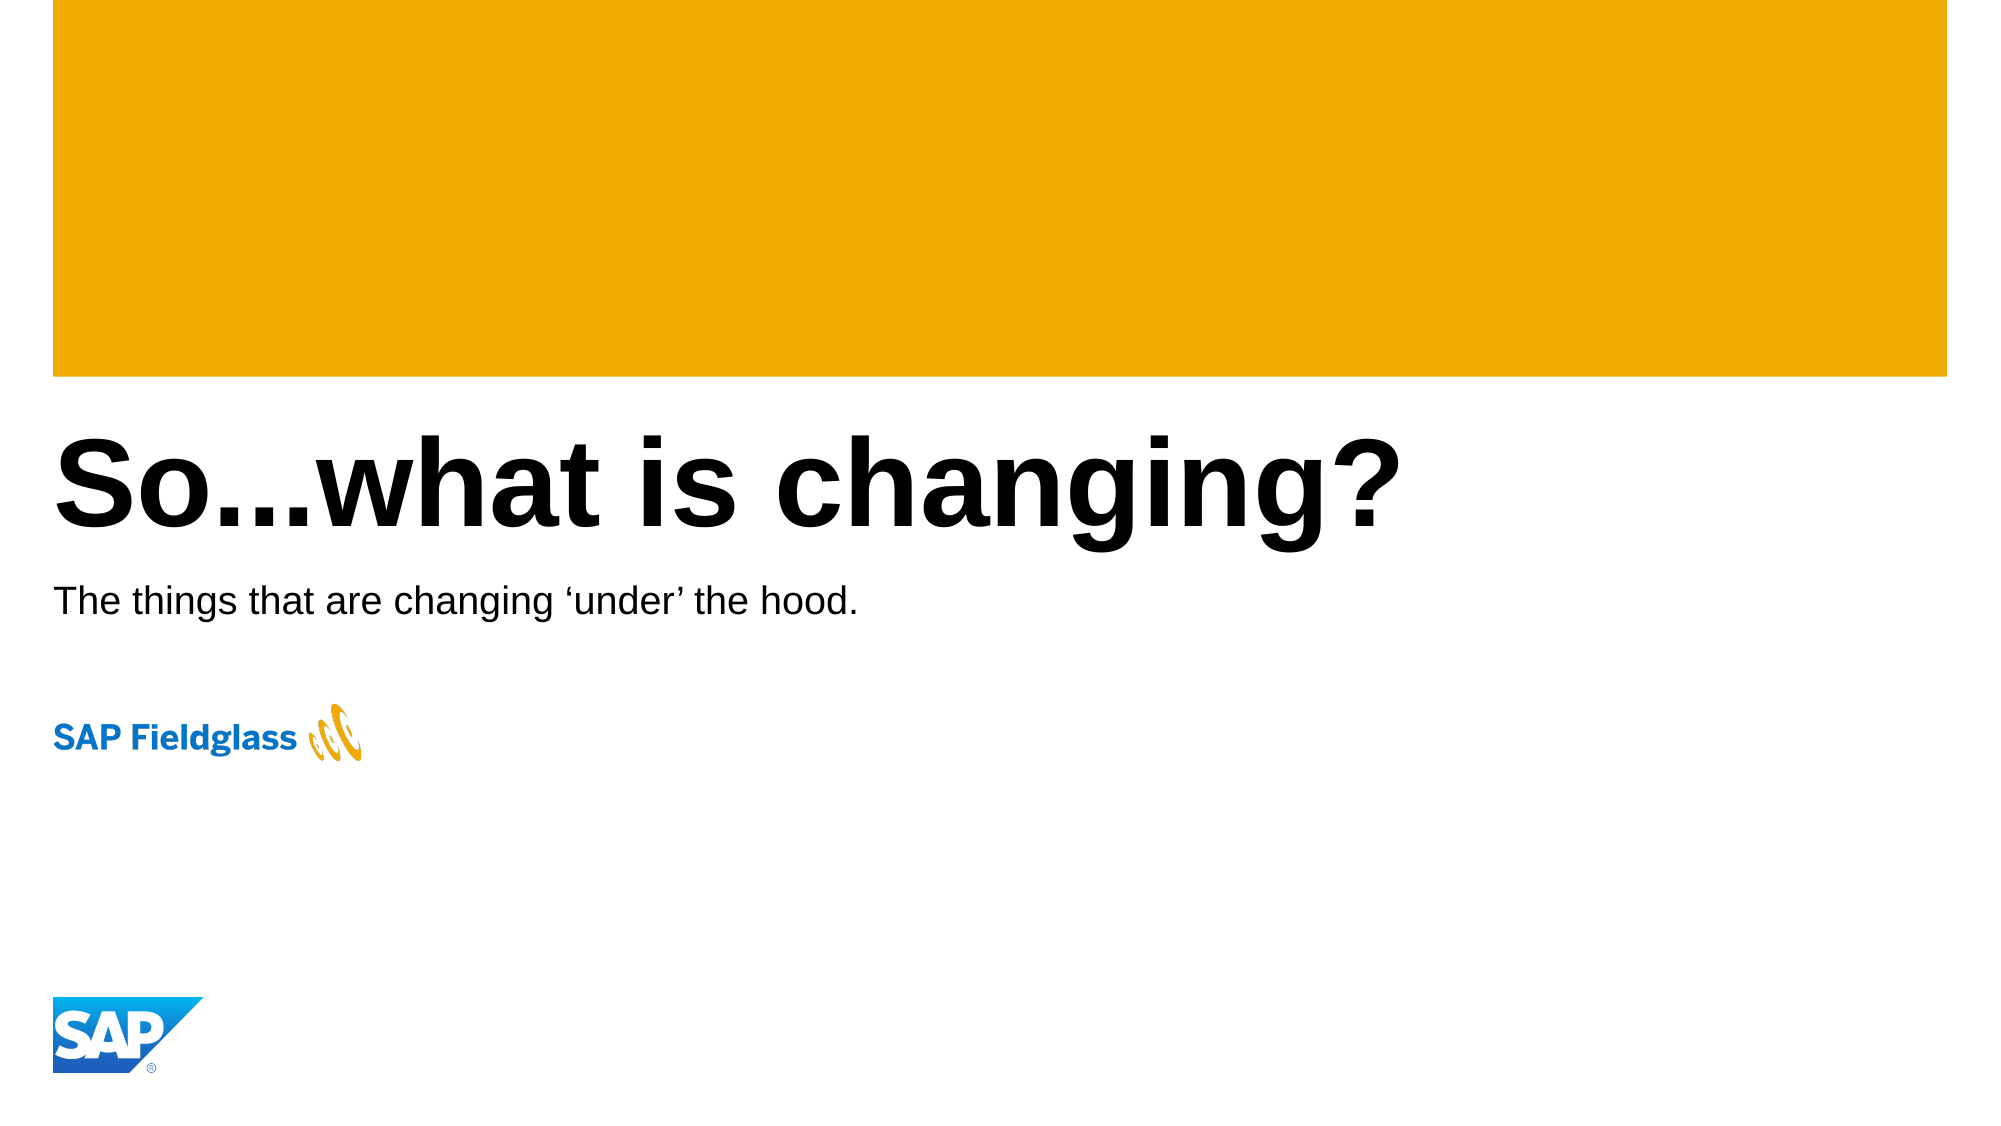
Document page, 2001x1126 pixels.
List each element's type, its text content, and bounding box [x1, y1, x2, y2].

picture [53, 999, 204, 1073]
list The things that are changing ‘under’ the hood. [53, 575, 1947, 678]
picture [53, 703, 362, 763]
title So...what is changing? [53, 401, 1947, 553]
